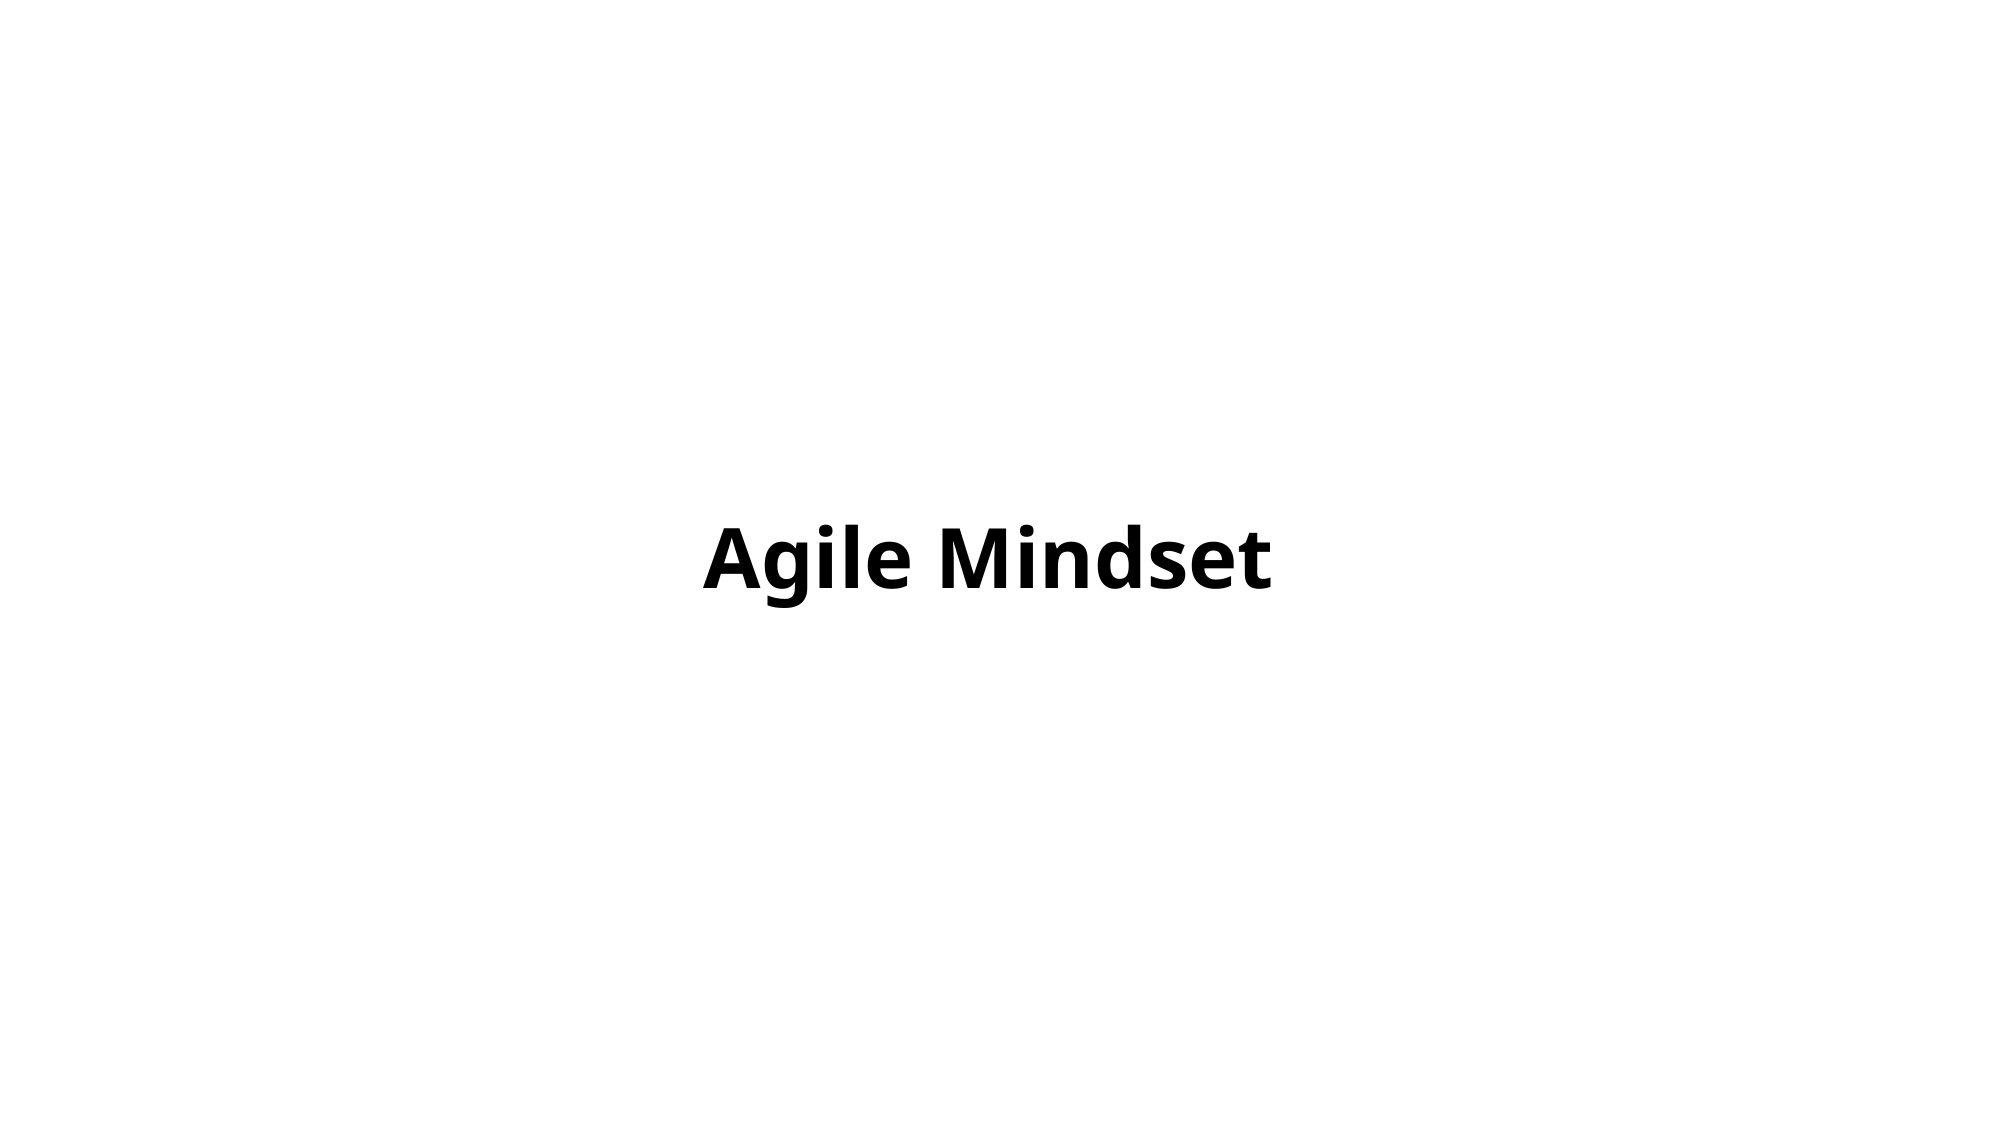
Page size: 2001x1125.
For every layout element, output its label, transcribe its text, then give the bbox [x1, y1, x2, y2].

title Agile Mindset [377, 184, 1623, 615]
